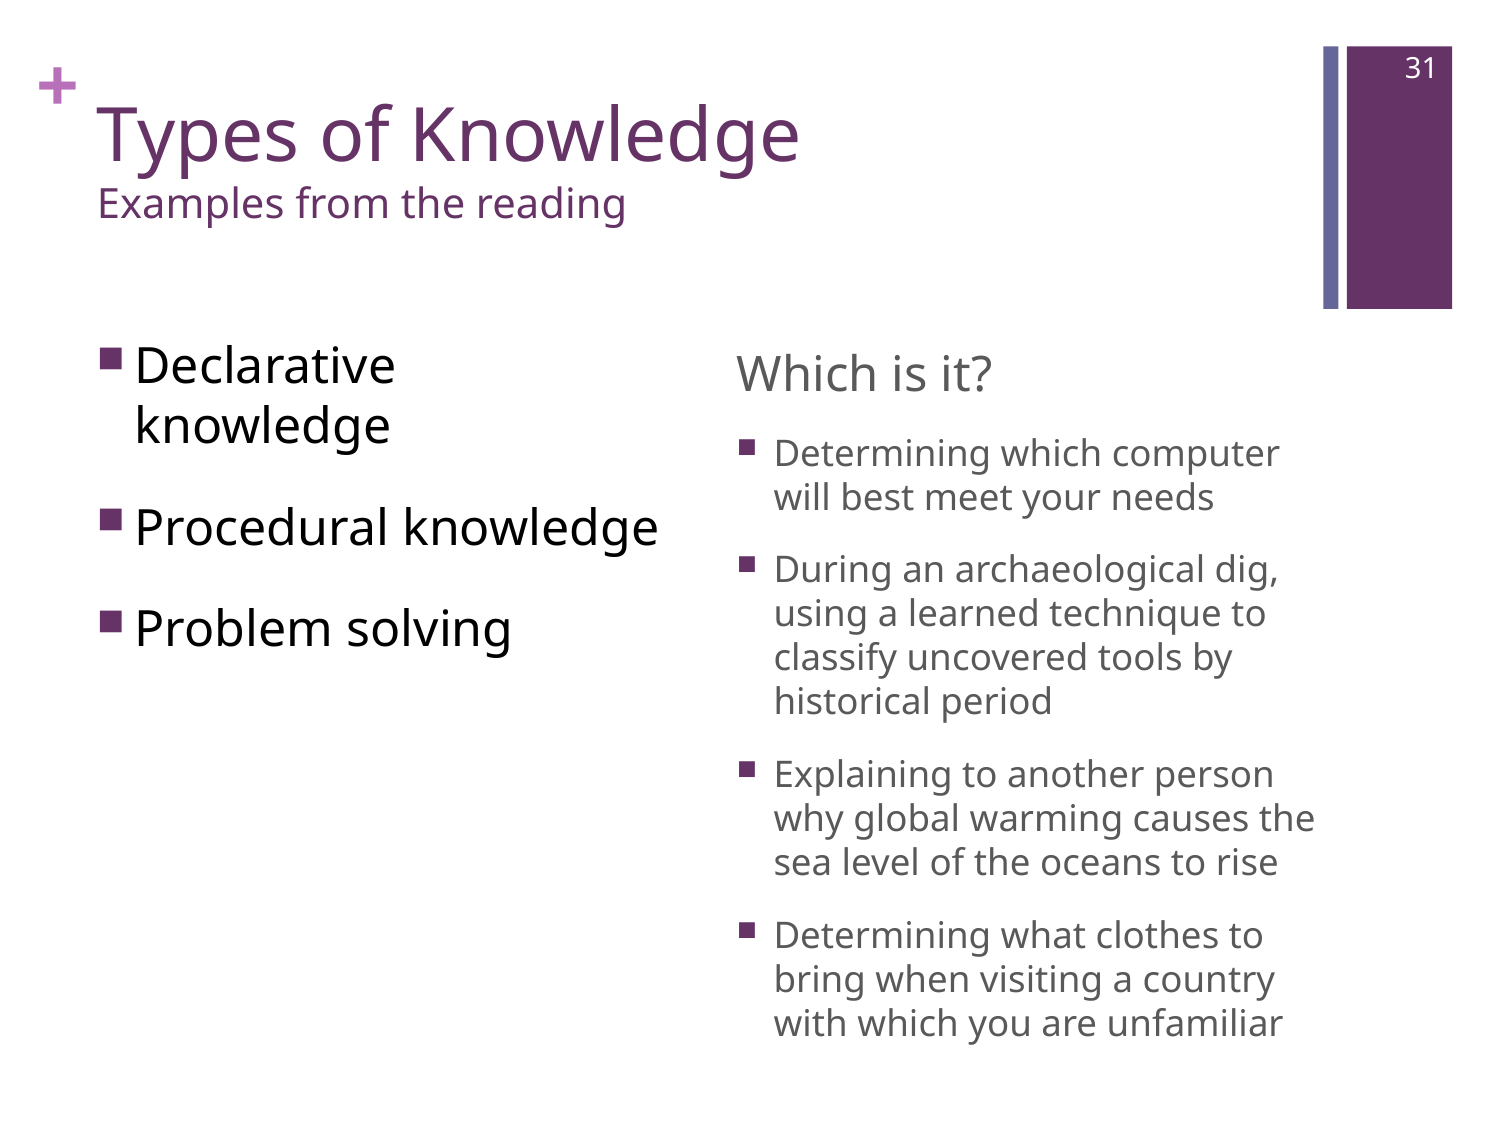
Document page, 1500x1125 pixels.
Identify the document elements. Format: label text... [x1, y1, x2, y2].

title Types of Knowledge Examples from the reading [81, 79, 1322, 263]
list Declarative knowledge Procedural knowledge Problem solving [81, 325, 682, 1005]
list Which is it? Determining which computer will best meet your needs During an archaeological dig, using a learned technique to classify uncovered tools by historical period Explaining to another person why global warming causes the sea level of the oceans to rise Determining what clothes to bring when visiting a country with which you are unfamiliar [721, 334, 1333, 1067]
slide_number 31 [1362, 39, 1454, 100]
